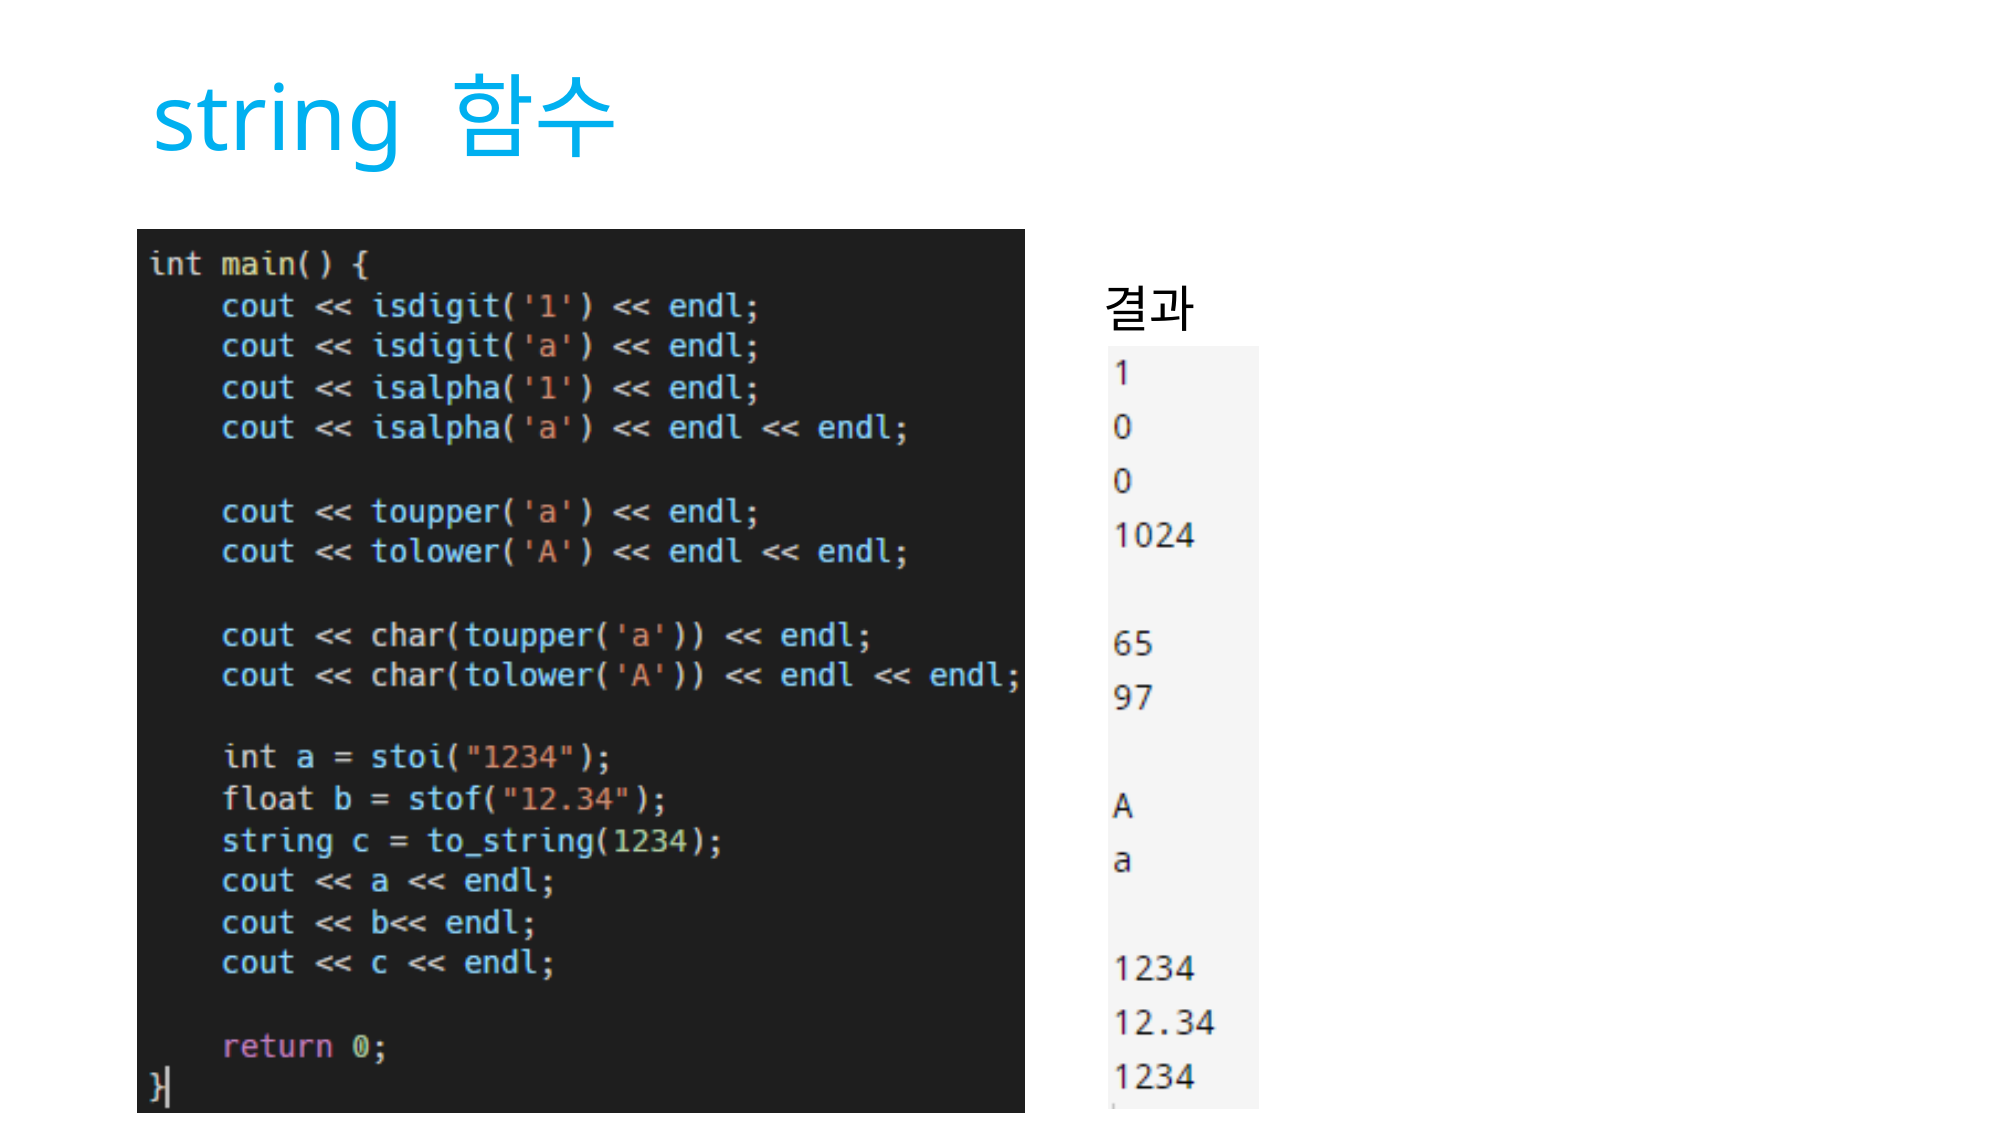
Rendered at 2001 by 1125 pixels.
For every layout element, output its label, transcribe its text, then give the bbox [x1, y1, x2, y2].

picture [1108, 346, 1259, 1109]
title string 함수 [137, 12, 1863, 230]
picture [137, 229, 1025, 1113]
text_box 결과 [1089, 270, 1319, 346]
